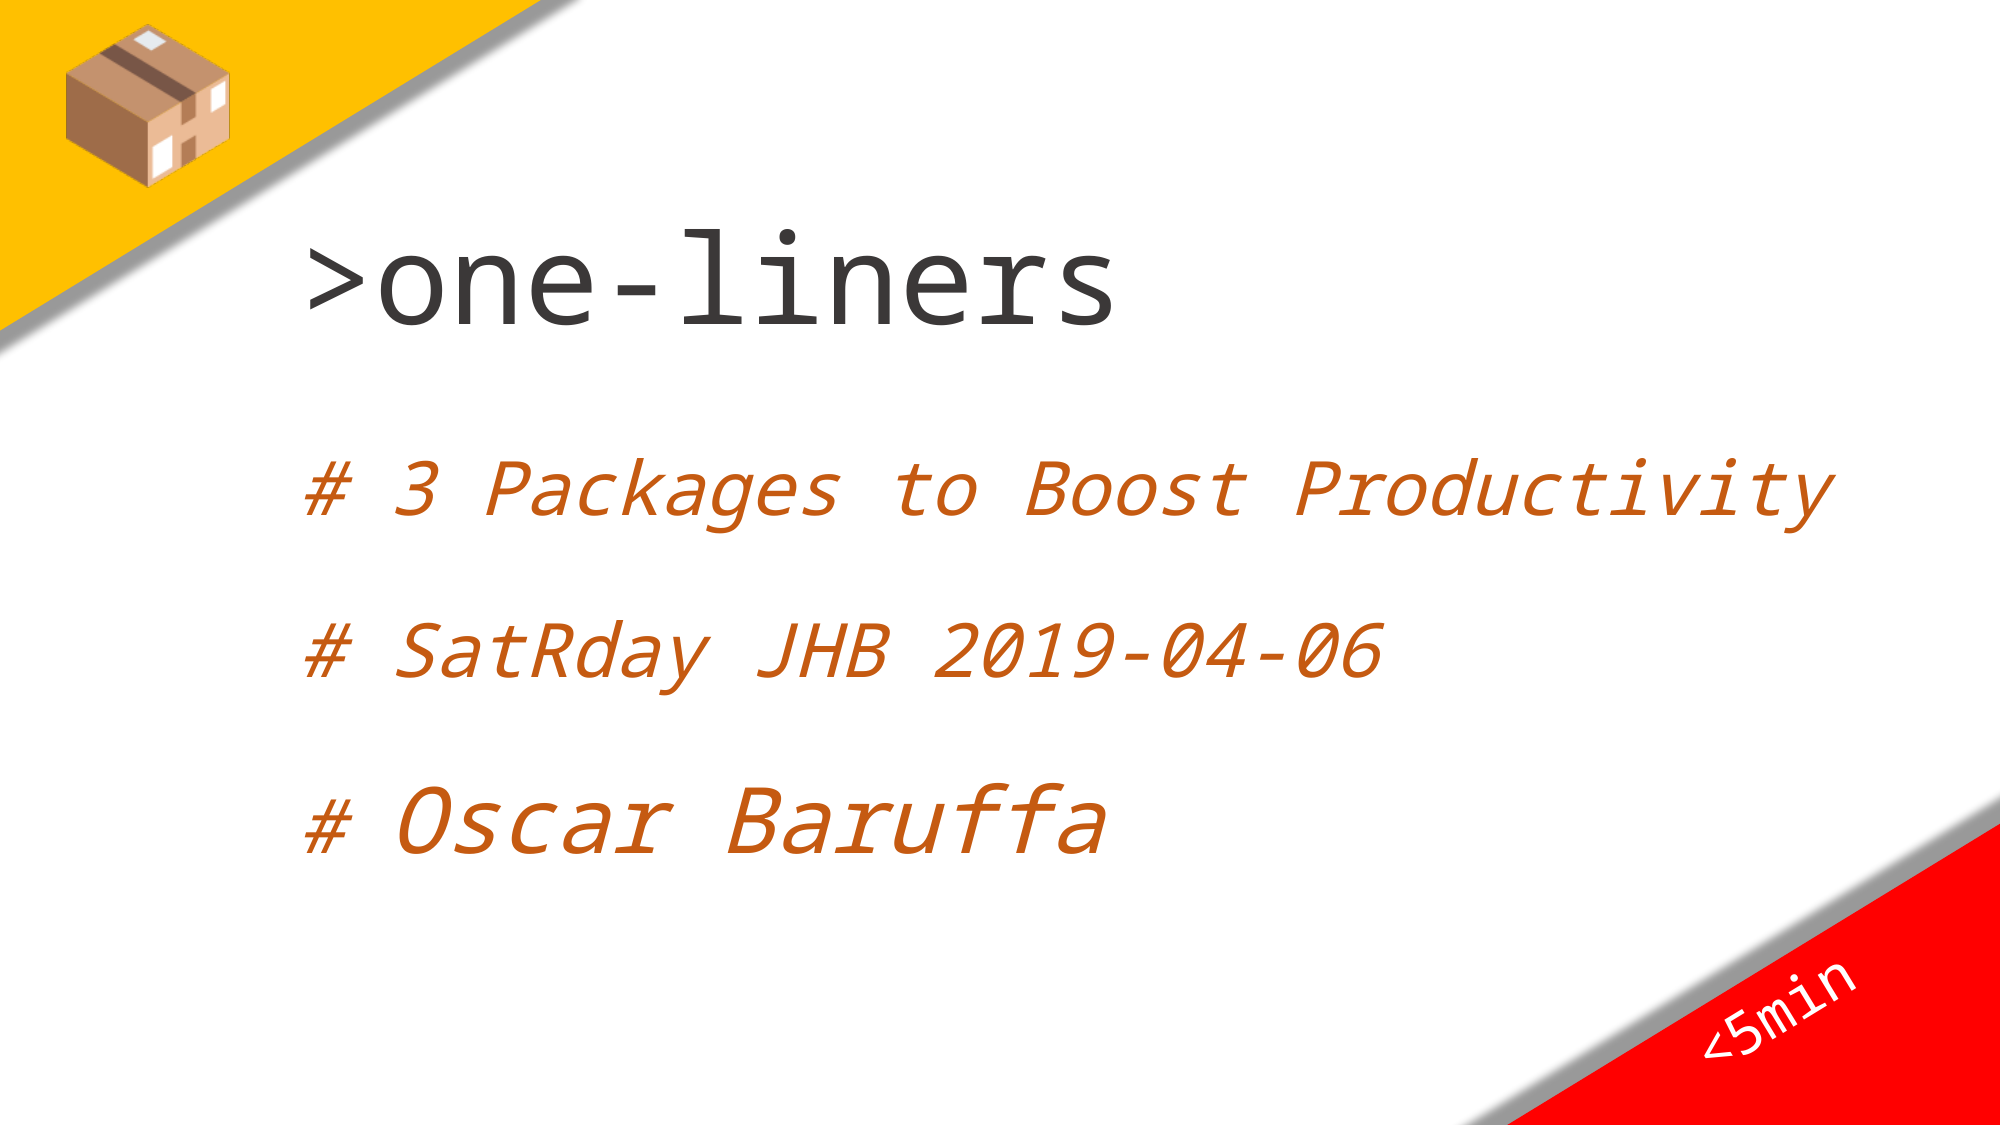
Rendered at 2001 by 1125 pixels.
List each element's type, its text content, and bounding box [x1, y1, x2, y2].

text_box [0, 0, 543, 332]
picture [61, 19, 235, 193]
title >one-liners # 3 Packages to Boost Productivity # SatRday JHB 2019-04-06 # Oscar Baruffa [284, 208, 2000, 994]
text_box <5min [1505, 994, 2000, 1125]
